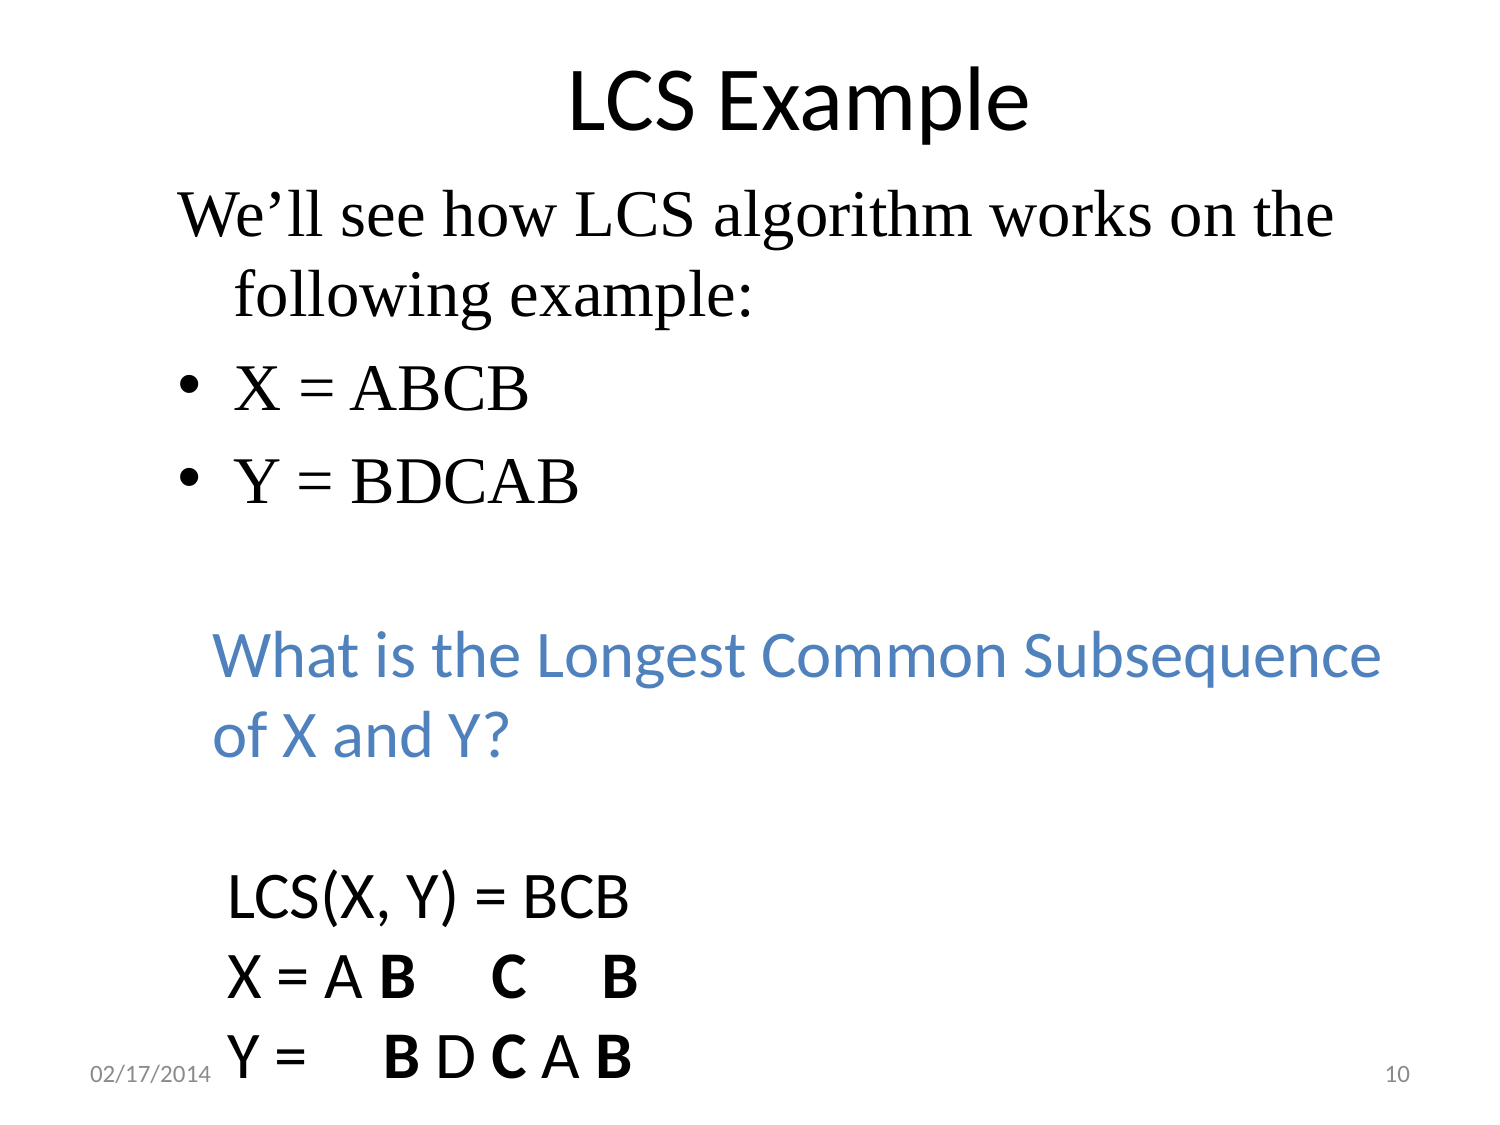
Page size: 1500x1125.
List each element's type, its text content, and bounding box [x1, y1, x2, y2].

slide_number 10 [1074, 1042, 1425, 1103]
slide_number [75, 1042, 425, 1103]
text_box LCS(X, Y) = BCB X = A B C B Y = B D C A B [212, 844, 1413, 1099]
list We’ll see how LCS algorithm works on the following example: X = ABCB Y = BDCAB [162, 162, 1500, 588]
text_box What is the Longest Common Subsequence of X and Y? [197, 603, 1450, 778]
title LCS Example [150, 0, 1450, 188]
